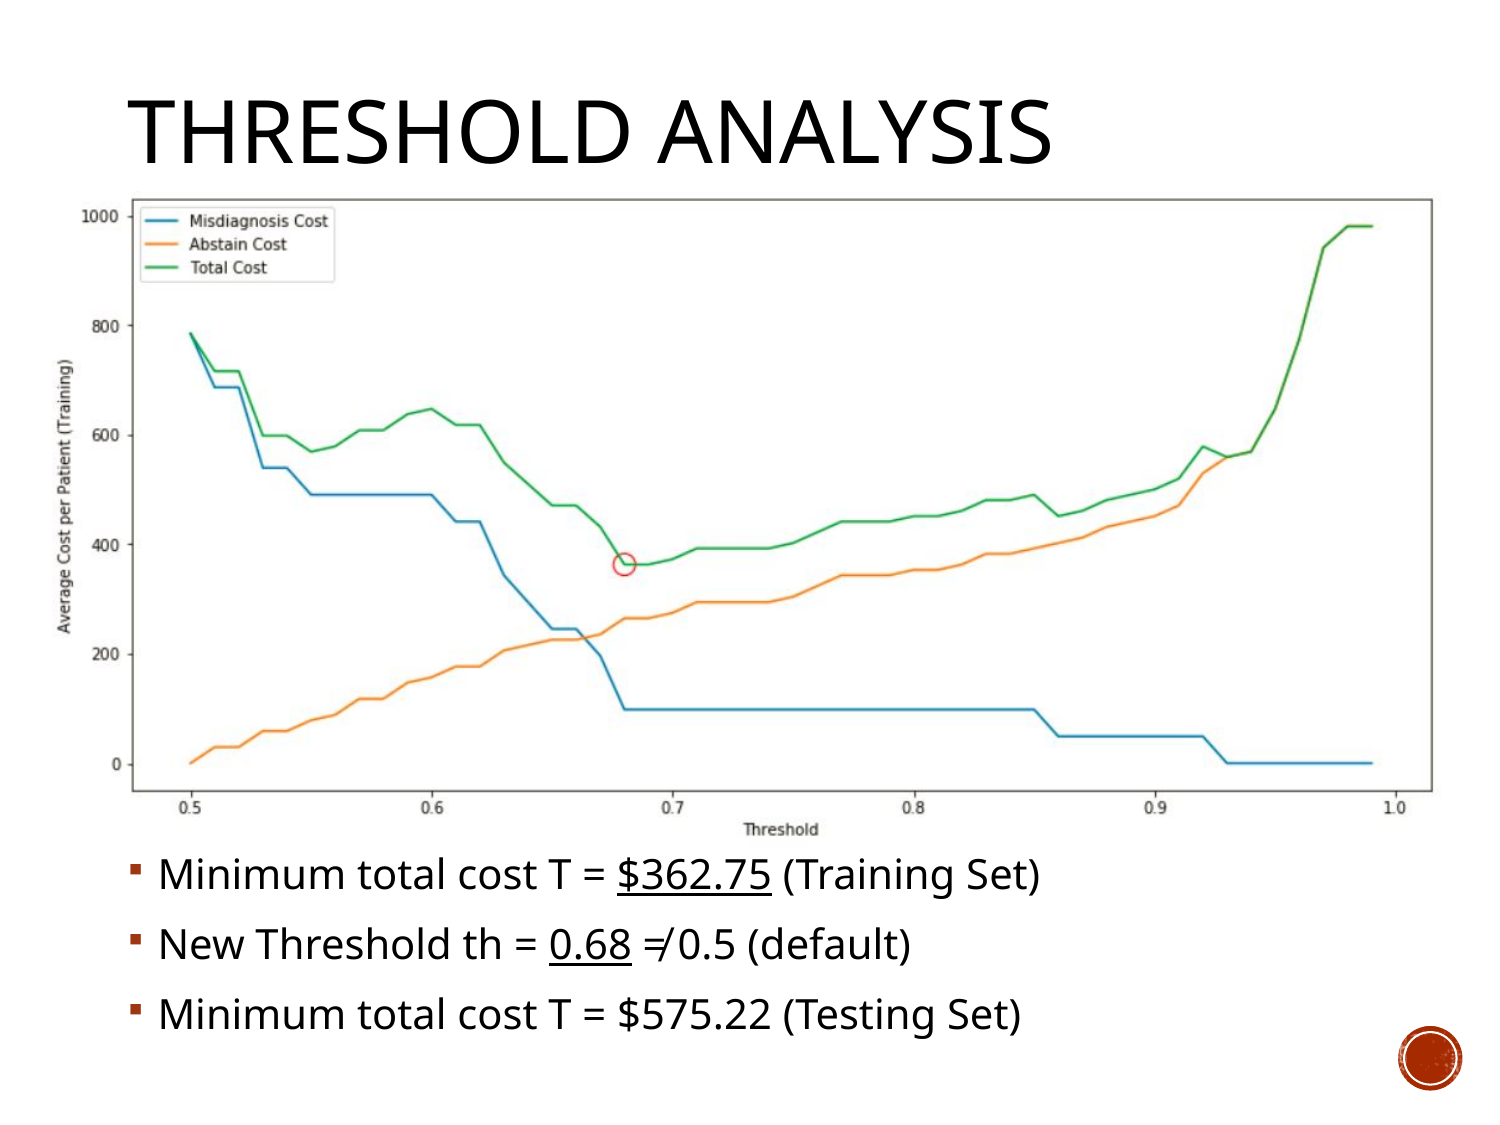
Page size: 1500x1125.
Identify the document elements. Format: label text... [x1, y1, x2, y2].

picture [52, 191, 1448, 846]
text_box Threshold Analysis [112, 79, 1388, 190]
text_box Minimum total cost T = $362.75 (Training Set) New Threshold th = 0.68 ≠ 0.5 (default) Minimum total cost T = $575.22 (Testing Set) [112, 847, 1388, 1090]
